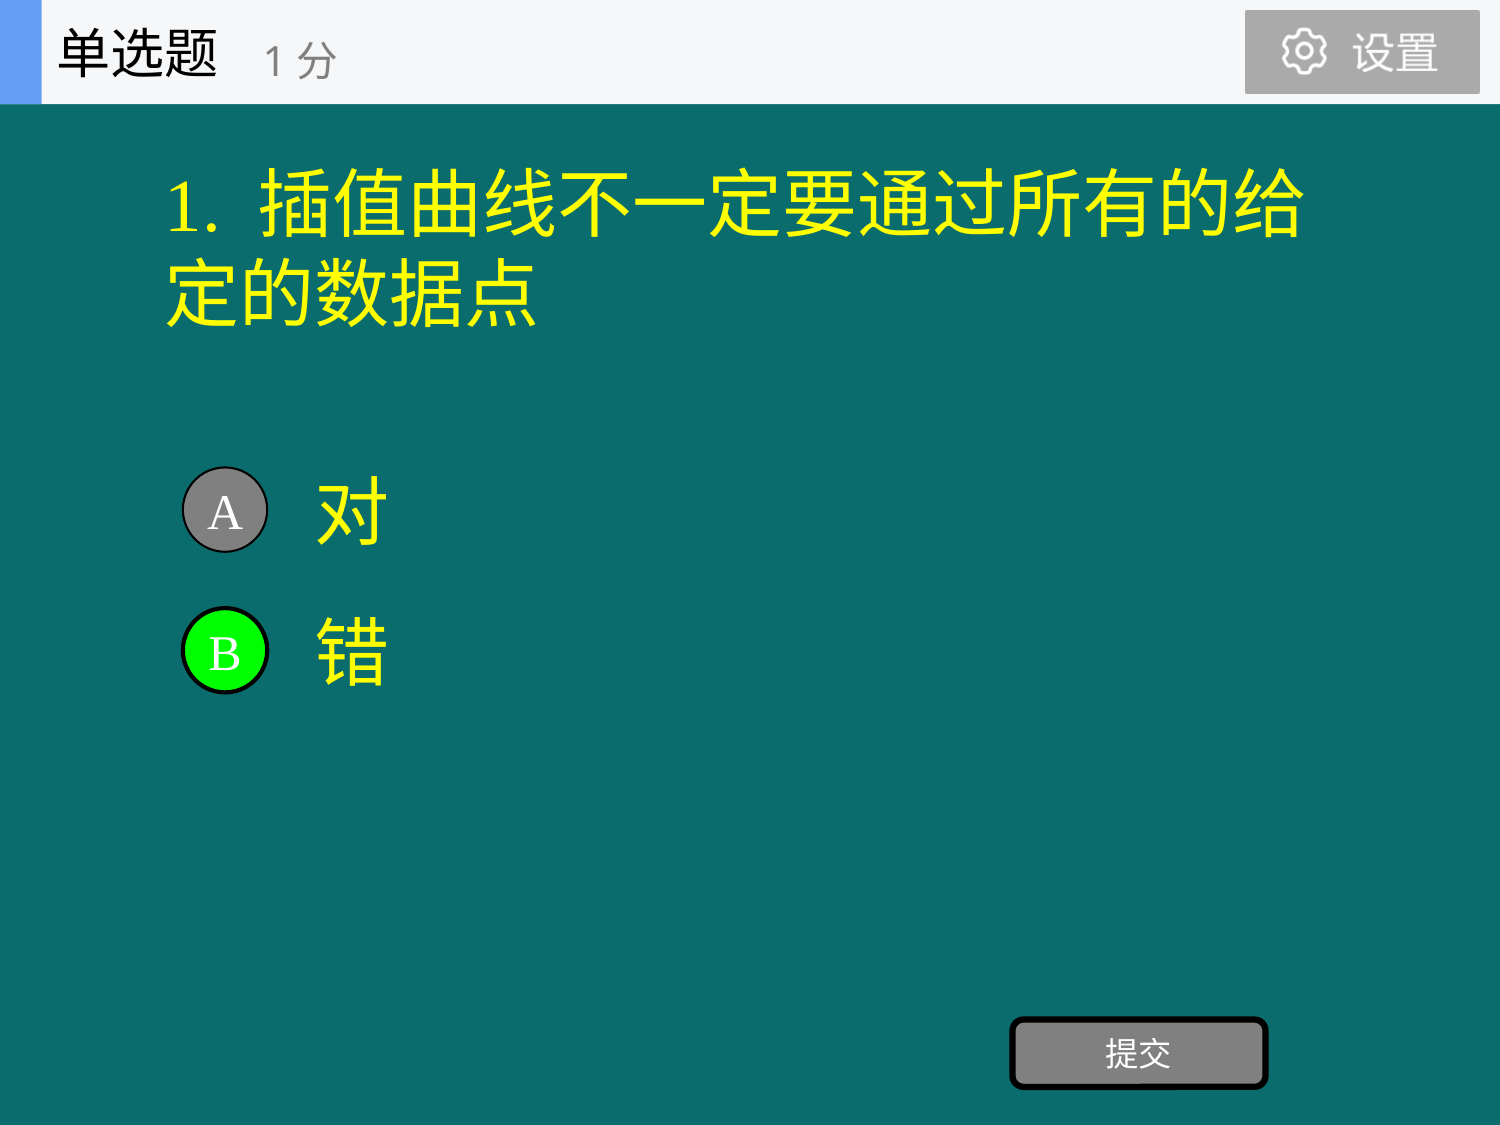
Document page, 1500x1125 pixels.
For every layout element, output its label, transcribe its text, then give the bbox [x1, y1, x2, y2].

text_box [0, 0, 1500, 105]
text_box 提交 [1012, 1019, 1266, 1087]
text_box 1. 插值曲线不一定要通过所有的给定的数据点 [149, 113, 1350, 422]
text_box A [182, 467, 268, 552]
picture [1245, 10, 1480, 94]
text_box 对 [299, 456, 1350, 563]
text_box 错 [299, 597, 1350, 703]
text_box B [182, 608, 268, 693]
